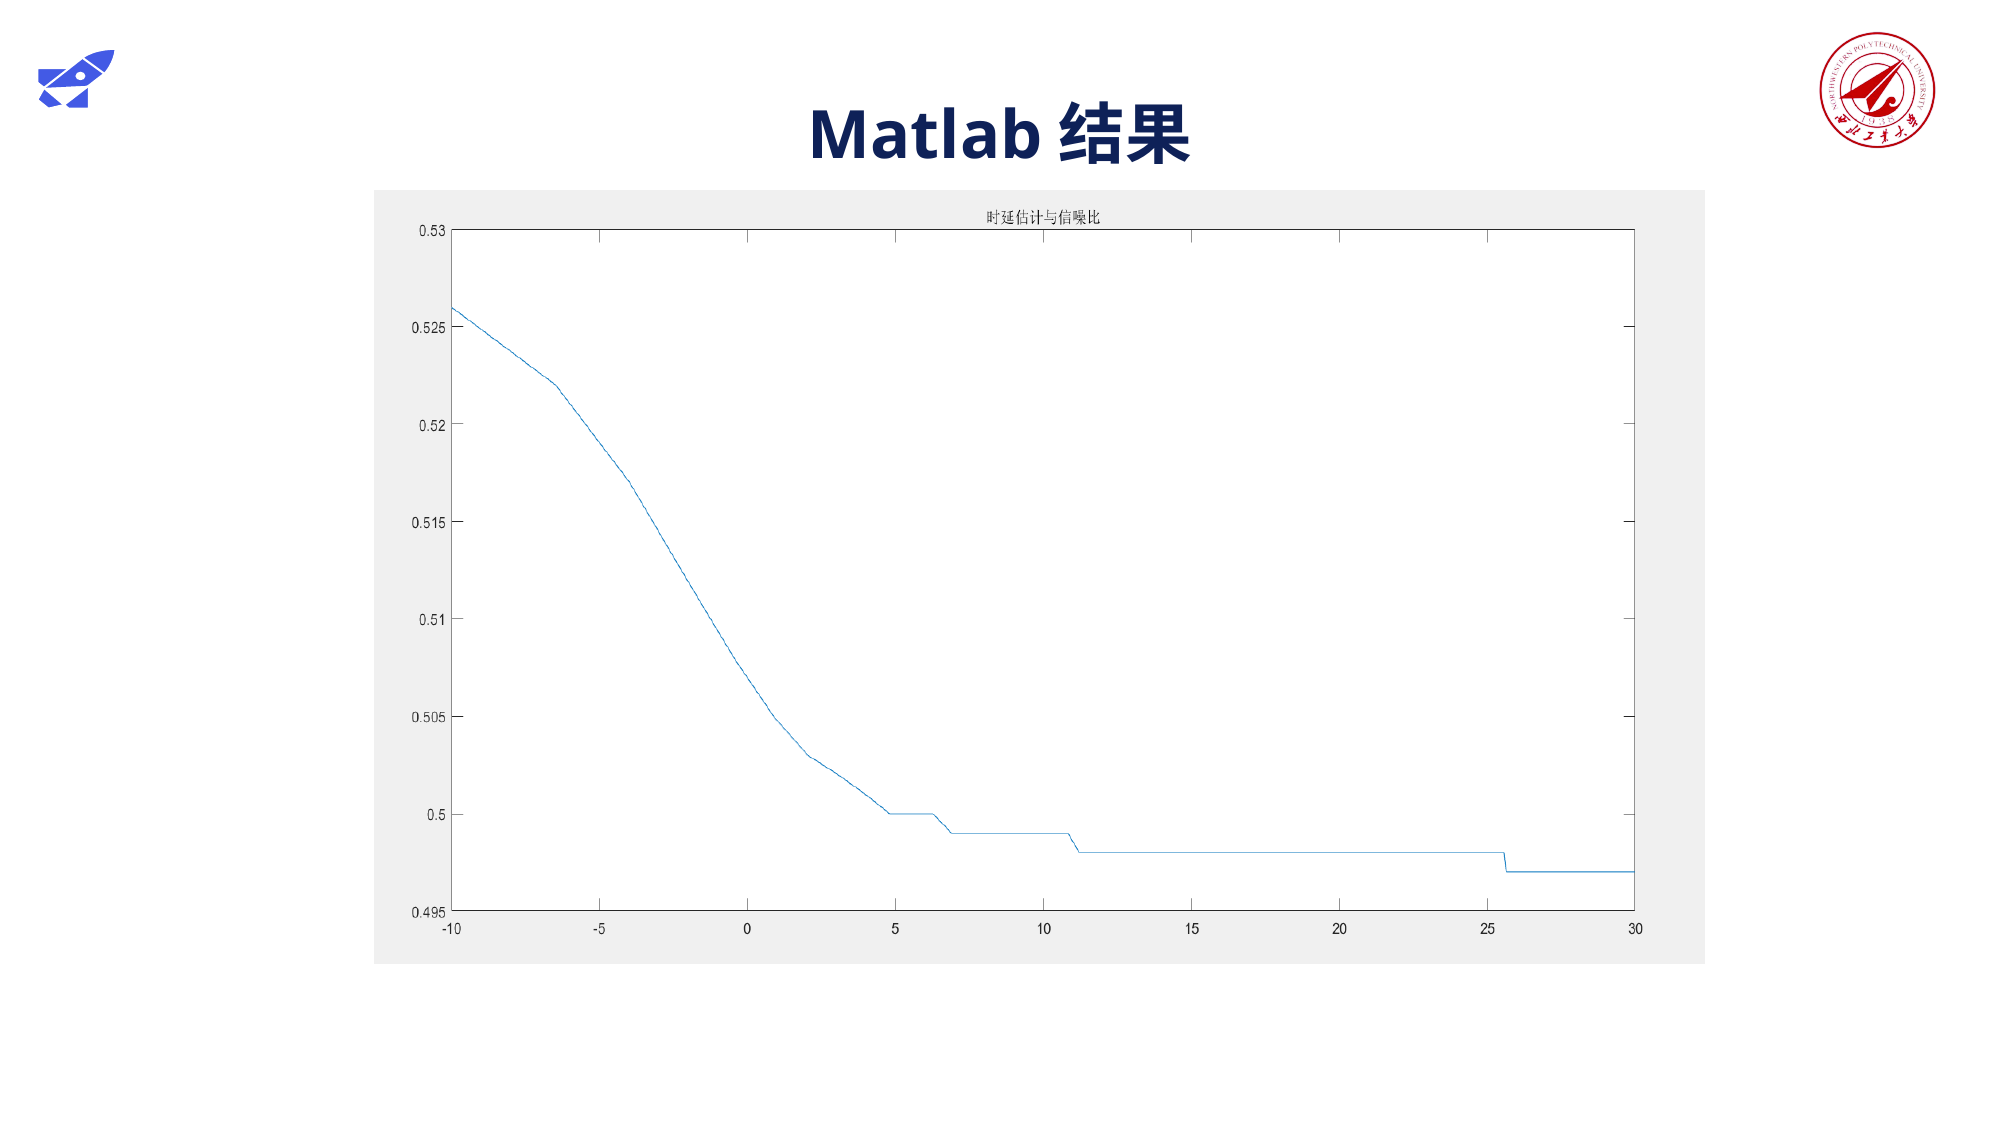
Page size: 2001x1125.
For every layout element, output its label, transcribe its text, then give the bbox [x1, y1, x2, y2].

picture [374, 190, 1705, 965]
picture [1818, 31, 1937, 150]
text_box [37, 48, 116, 109]
list Matlab结果 [750, 84, 1250, 190]
